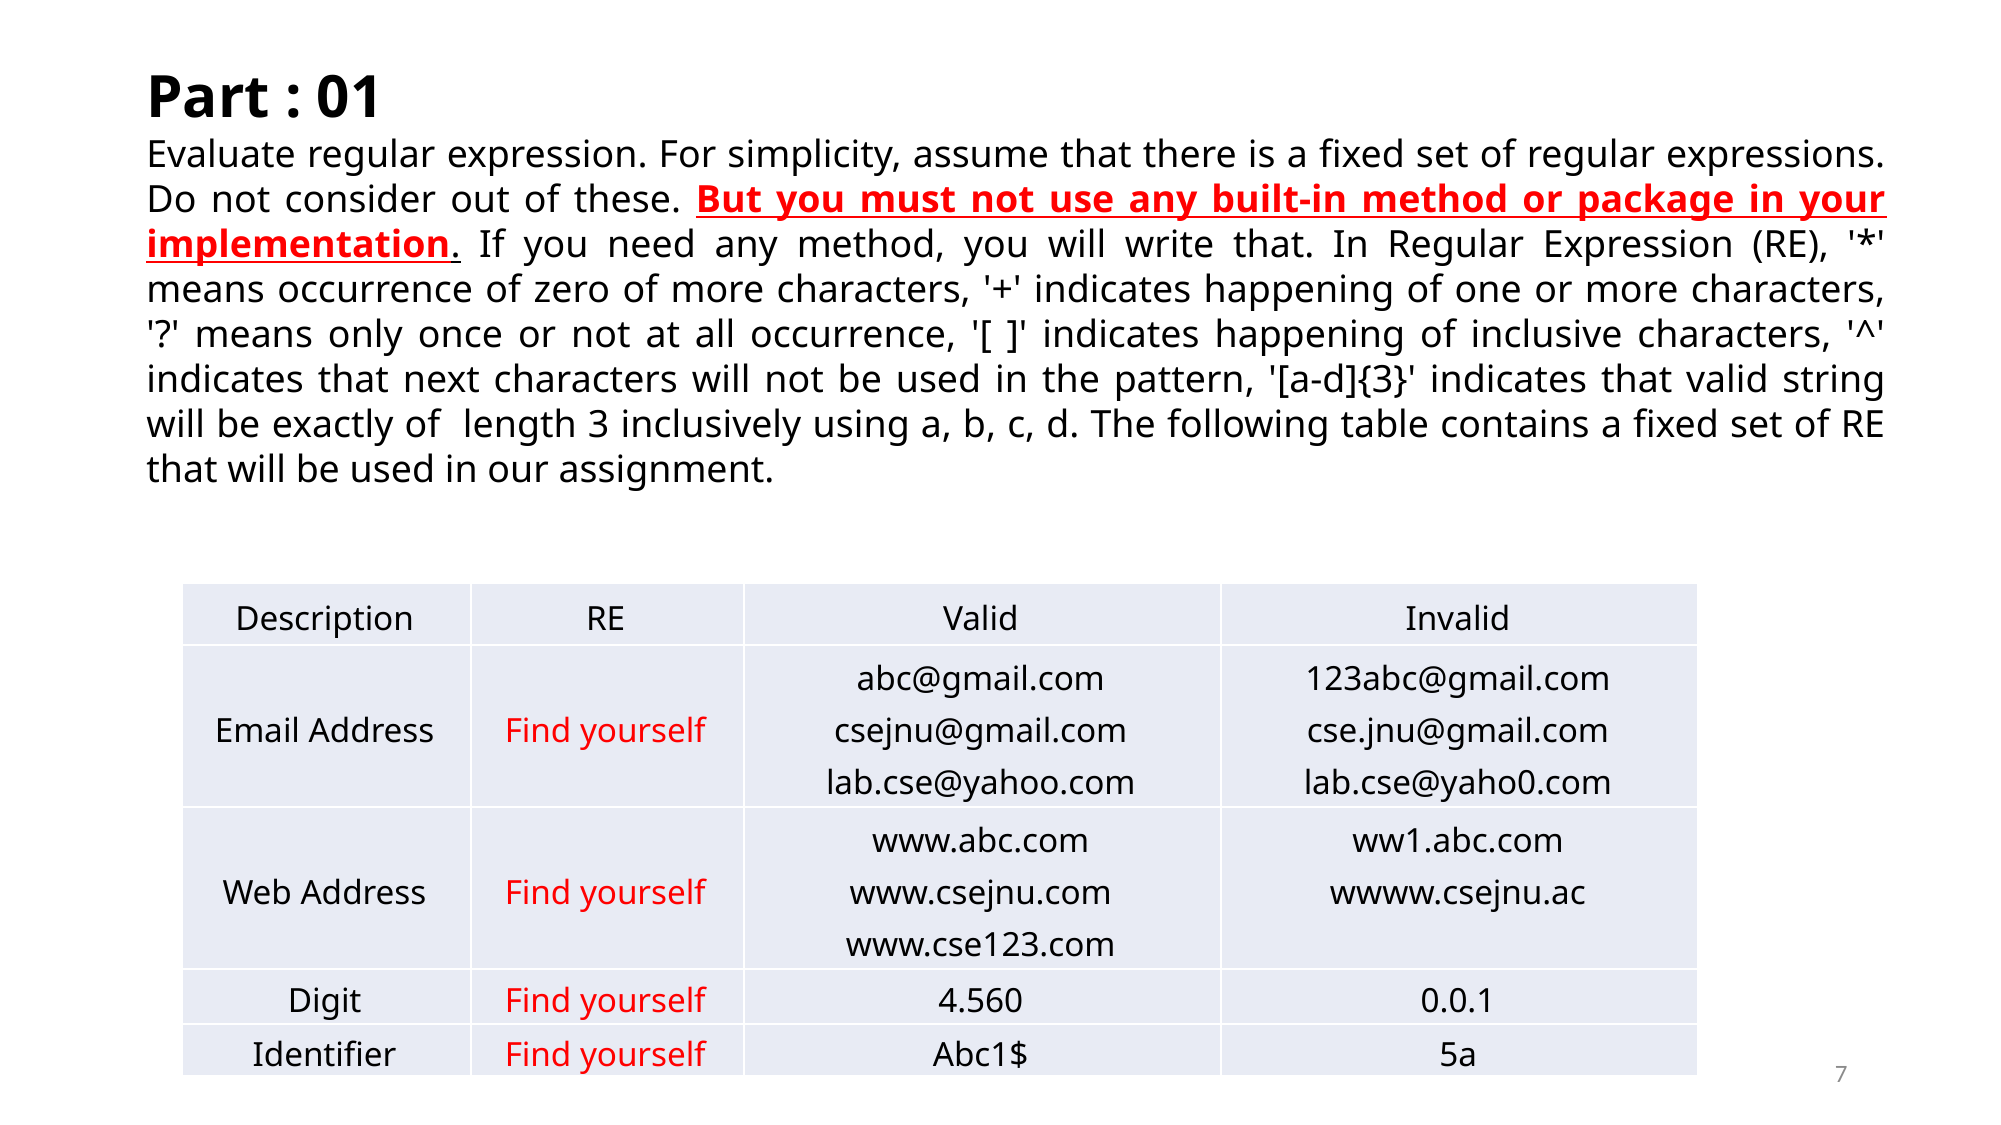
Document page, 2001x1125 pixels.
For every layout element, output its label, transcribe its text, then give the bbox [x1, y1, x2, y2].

table_cell Abc1$ [745, 1025, 1220, 1075]
table_cell Digit [183, 970, 470, 1023]
slide_number 7 [1412, 1042, 1863, 1103]
table_cell 5a [1222, 1025, 1697, 1075]
text_box Part : 01 [131, 52, 558, 137]
table_cell 0.0.1 [1222, 970, 1697, 1023]
table_cell Find yourself [472, 970, 743, 1023]
table_cell Find yourself [472, 691, 743, 806]
table_cell Find yourself [472, 1025, 743, 1075]
text_box Evaluate regular expression. For simplicity, assume that there is a fixed set of regular expressions. Do not consider out of these. But you must not use any built-in method or package in your implementation. If you need any method, you will write that. In Regular Expression (RE), '*' means occurrence of zero of more characters, '+' indicates happening of one or more characters, '?' means only once or not at all occurrence, '[ ]' indicates happening of inclusive characters, '^' indicates that next characters will not be used in the pattern, '[a-d]{3}' indicates that valid string will be exactly of length 3 inclusively using a, b, c, d. The following table contains a fixed set of RE that will be used in our assignment. [131, 122, 1902, 498]
table_cell Web Address [183, 808, 470, 968]
table_cell Find yourself [472, 808, 743, 968]
table_cell www.abc.com www.csejnu.com www.cse123.com [745, 808, 1220, 968]
text_box [170, 546, 2000, 691]
table_cell Identifier [183, 1025, 470, 1075]
table_cell abc@gmail.com csejnu@gmail.com lab.cse@yahoo.com [745, 691, 1220, 806]
table_cell Email Address [183, 691, 470, 806]
table_cell 123abc@gmail.com cse.jnu@gmail.com lab.cse@yaho0.com [1222, 691, 1697, 806]
table_cell ww1.abc.com wwww.csejnu.ac [1222, 808, 1697, 968]
table_cell 4.560 [745, 970, 1220, 1023]
